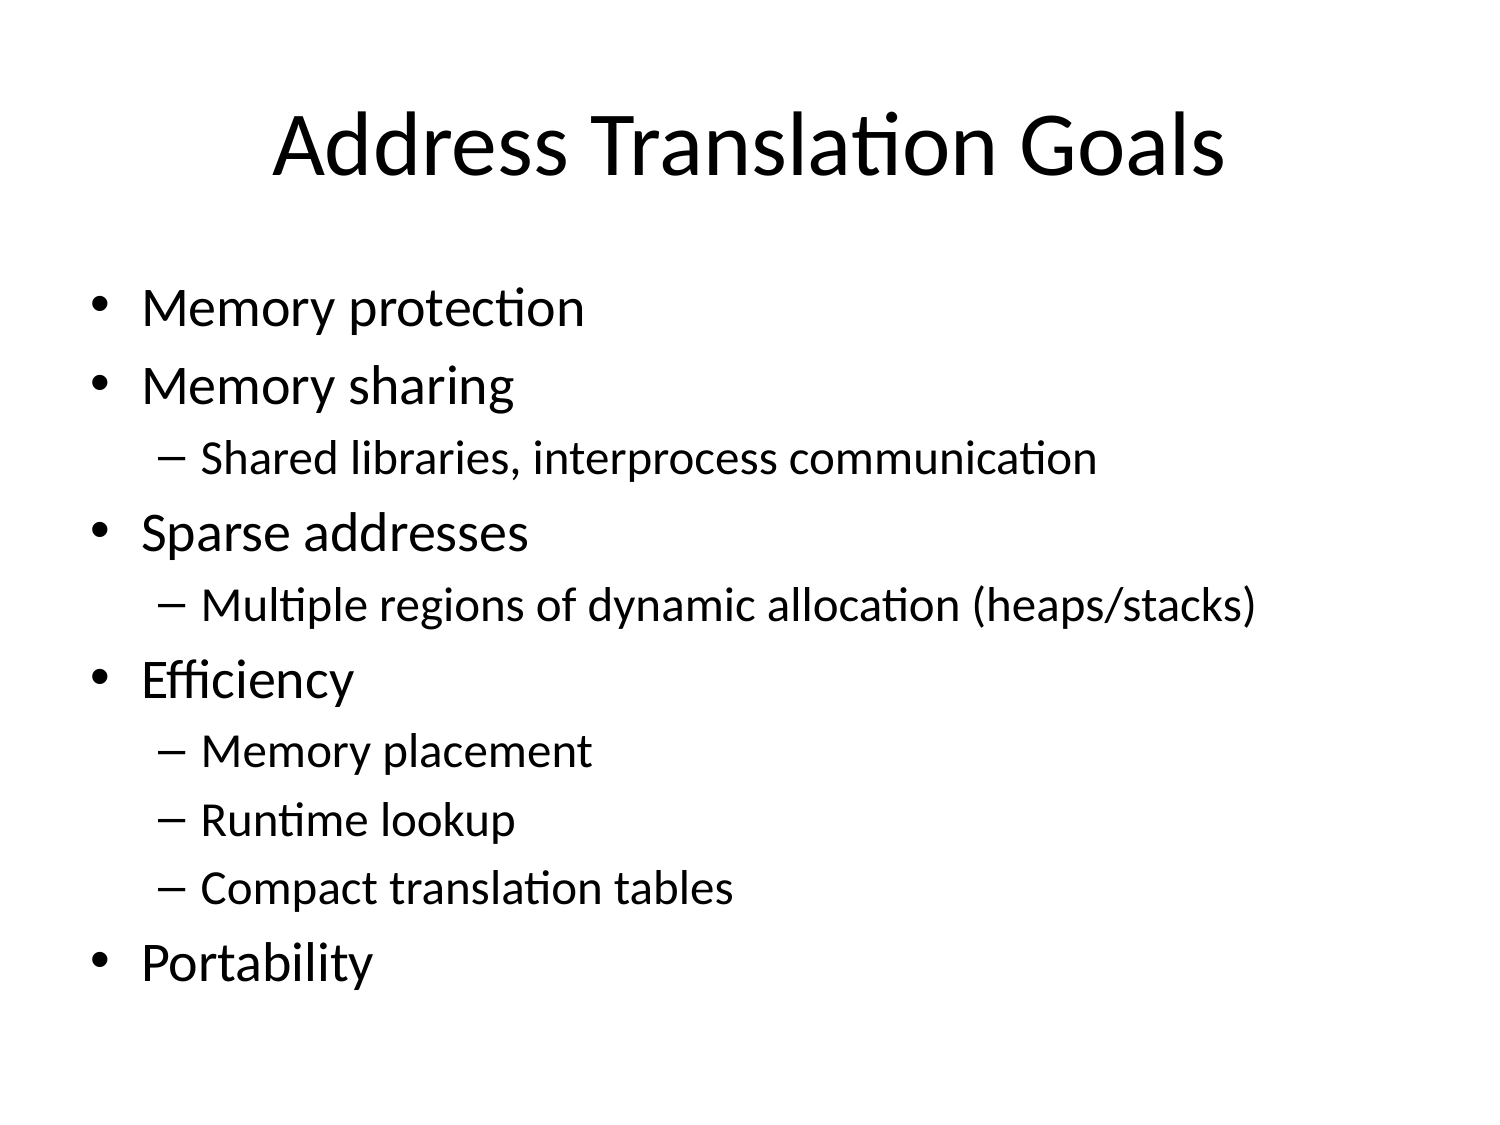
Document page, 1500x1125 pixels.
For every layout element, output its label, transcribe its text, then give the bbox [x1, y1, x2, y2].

list Memory protection Memory sharing Shared libraries, interprocess communication Sparse addresses Multiple regions of dynamic allocation (heaps/stacks) Efficiency Memory placement Runtime lookup Compact translation tables Portability [75, 262, 1425, 1005]
title Address Translation Goals [75, 45, 1425, 233]
